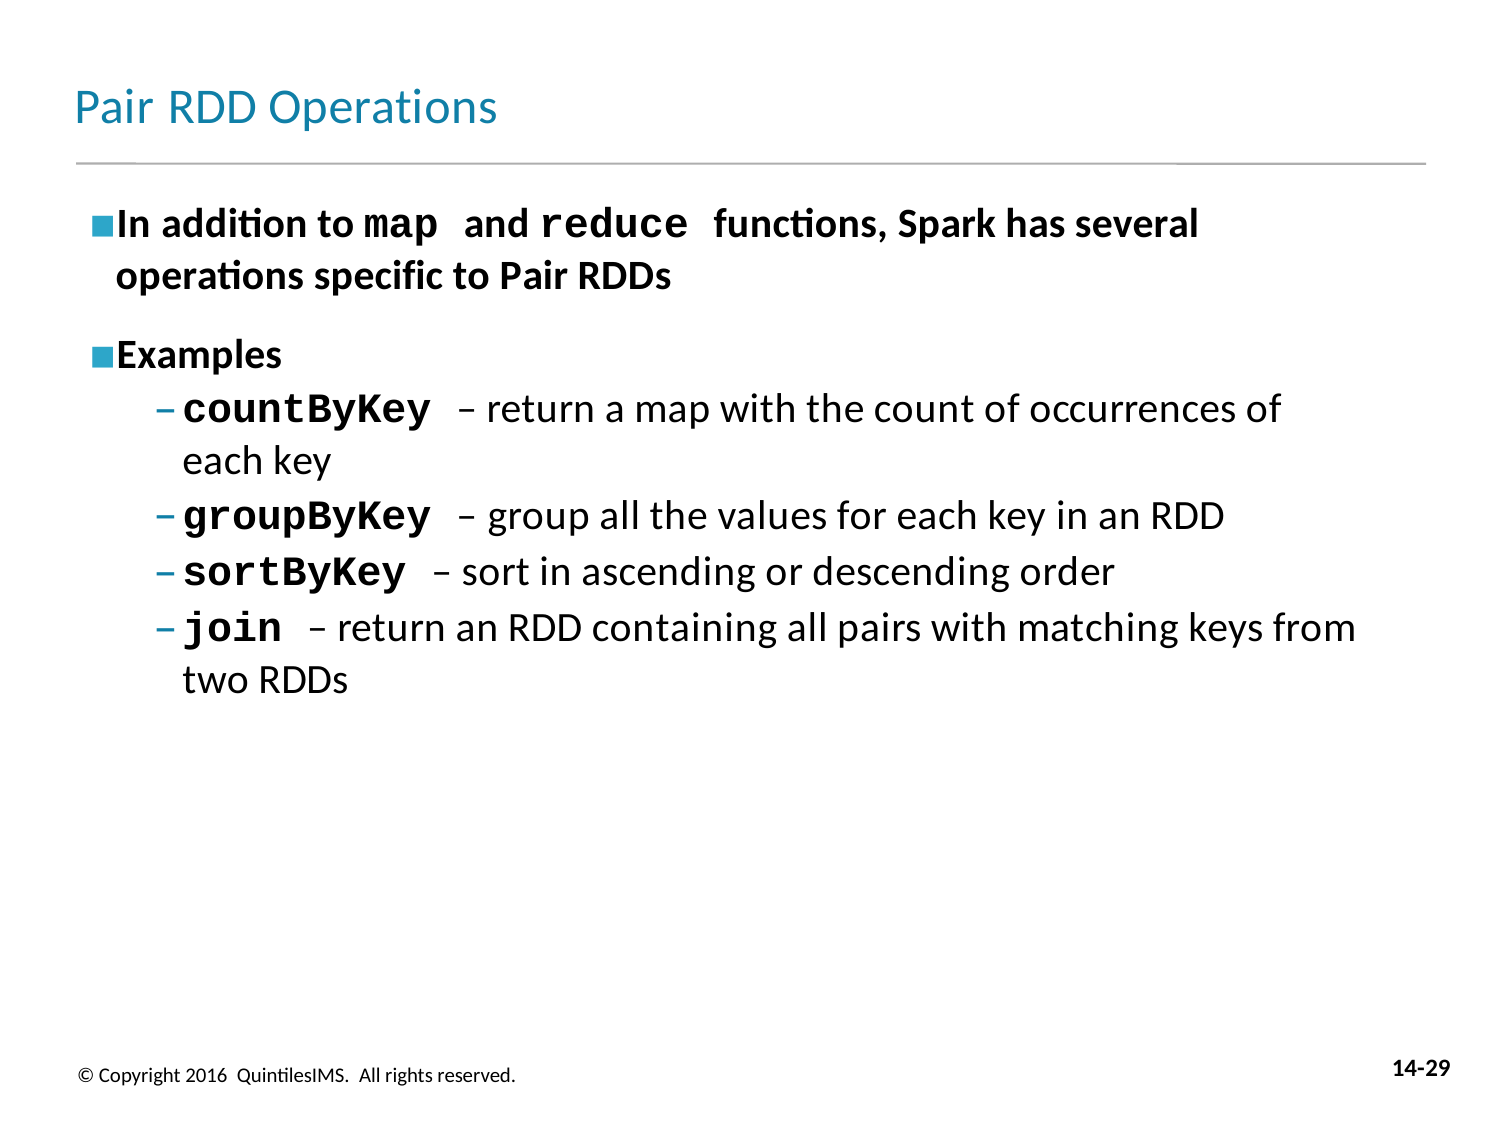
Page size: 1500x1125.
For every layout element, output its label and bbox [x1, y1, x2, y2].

footer [75, 1061, 1187, 1125]
title [72, 73, 1428, 262]
text_box [86, 194, 1392, 702]
slide_number [1389, 1051, 1455, 1125]
